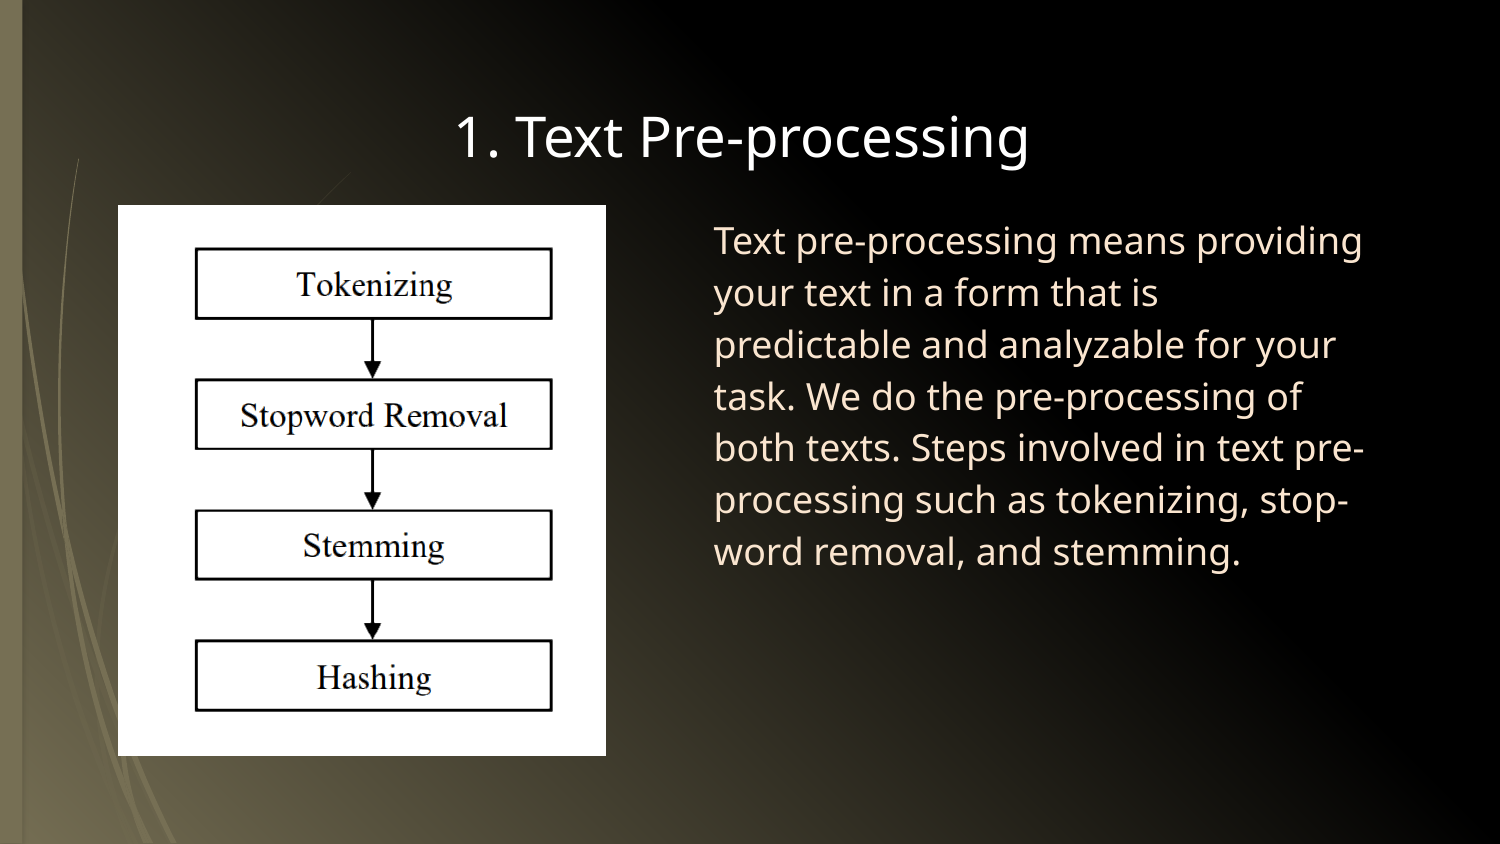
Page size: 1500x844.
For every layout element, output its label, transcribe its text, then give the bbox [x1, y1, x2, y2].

list Text pre-processing means providing your text in a form that is predictable and analyzable for your task. We do the pre-processing of both texts. Steps involved in text pre-processing such as tokenizing, stop-word removal, and stemming. [675, 195, 1382, 756]
picture [117, 204, 607, 757]
title 1. Text Pre-processing [118, 87, 1382, 182]
